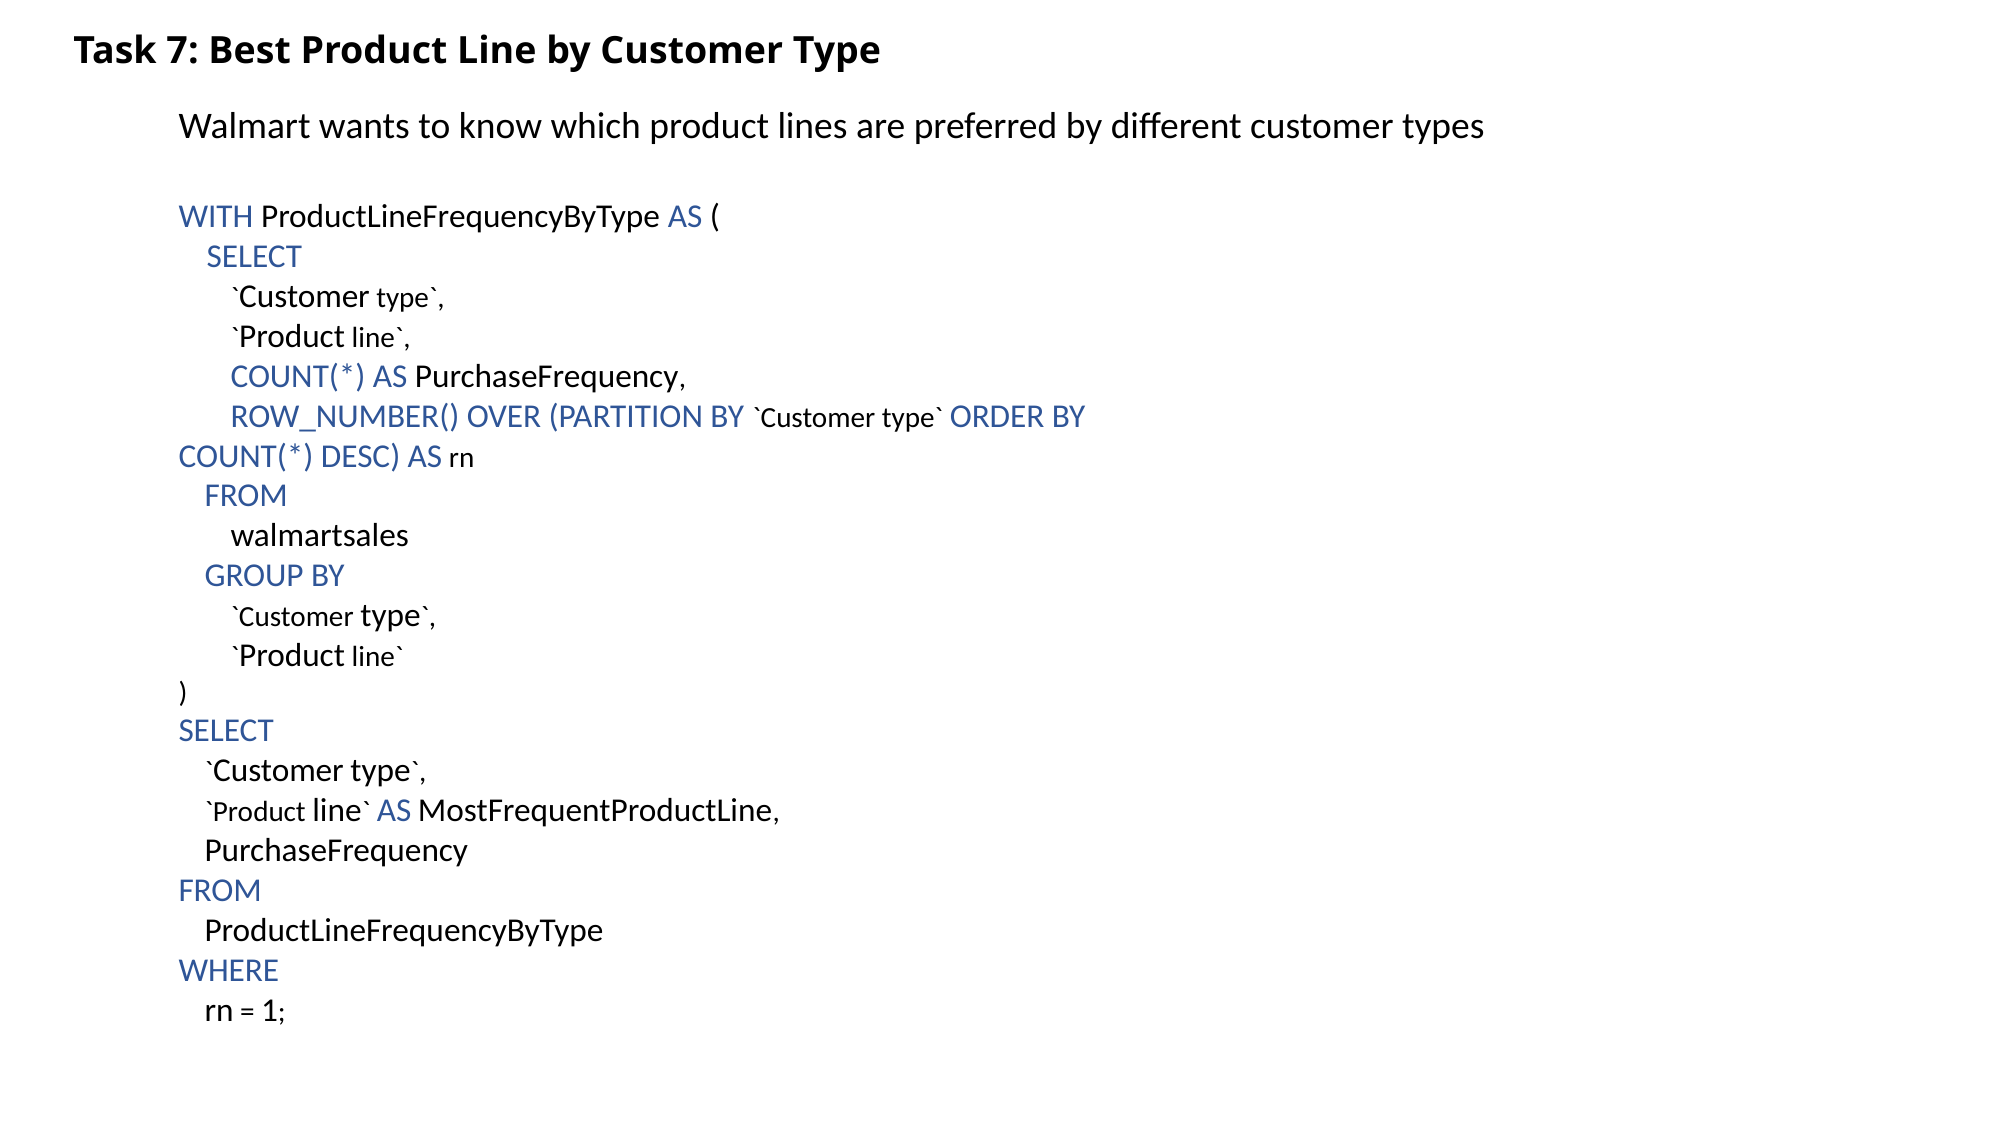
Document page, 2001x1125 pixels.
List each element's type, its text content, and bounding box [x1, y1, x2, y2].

text_box WITH ProductLineFrequencyByType AS ( SELECT `Customer type`, `Product line`, COUNT(*) AS PurchaseFrequency, ROW_NUMBER() OVER (PARTITION BY `Customer type` ORDER BY COUNT(*) DESC) AS rn FROM walmartsales GROUP BY `Customer type`, `Product line` ) SELECT `Customer type`, `Product line` AS MostFrequentProductLine, PurchaseFrequency FROM ProductLineFrequencyByType WHERE rn = 1; [163, 186, 1164, 1035]
text_box Task 7: Best Product Line by Customer Type [58, 18, 2000, 79]
text_box Walmart wants to know which product lines are preferred by different customer types [163, 93, 1521, 154]
